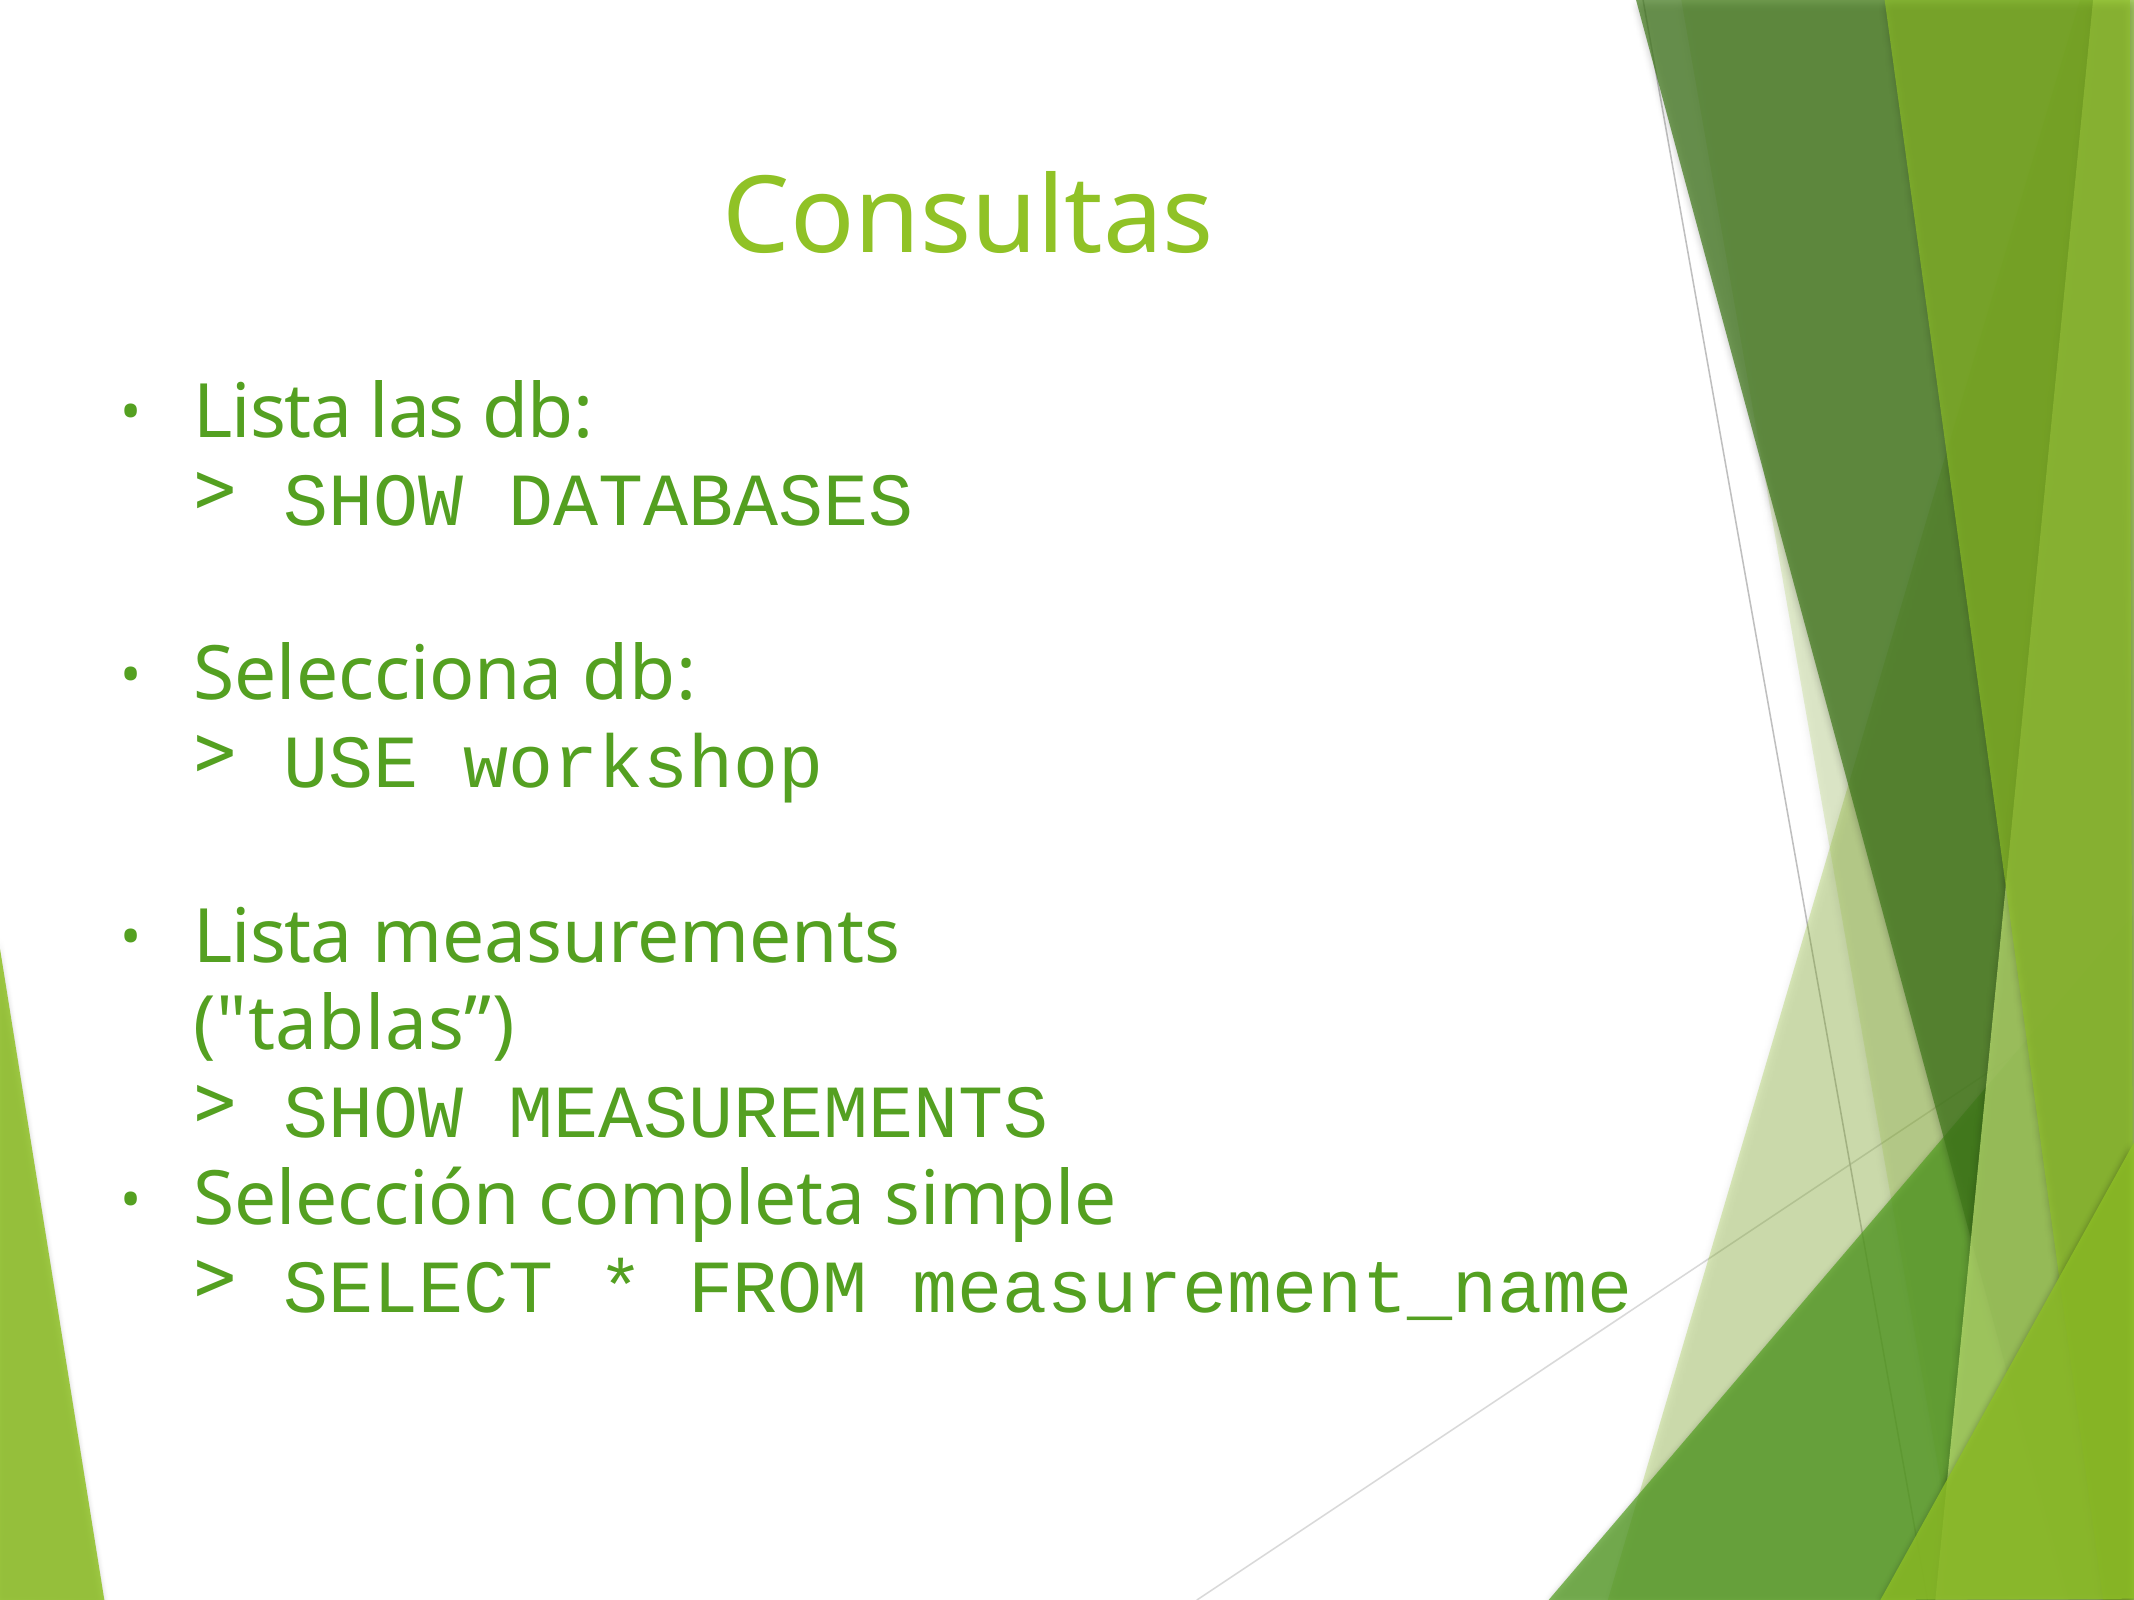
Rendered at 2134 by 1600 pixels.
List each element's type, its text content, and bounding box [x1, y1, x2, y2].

text_box Selecciona db: USE workshop [191, 624, 955, 803]
text_box • [118, 373, 152, 443]
text_box • [118, 635, 152, 706]
text_box Lista las db: SHOW DATABASES [191, 362, 916, 540]
text_box • [118, 1160, 152, 1231]
text_box Selección completa simple SELECT * FROM measurement_name [191, 1149, 1636, 1328]
text_box • [118, 898, 152, 968]
title Consultas [720, 143, 1414, 413]
text_box Lista measurements ("tablas”) SHOW MEASUREMENTS [191, 887, 1229, 1149]
